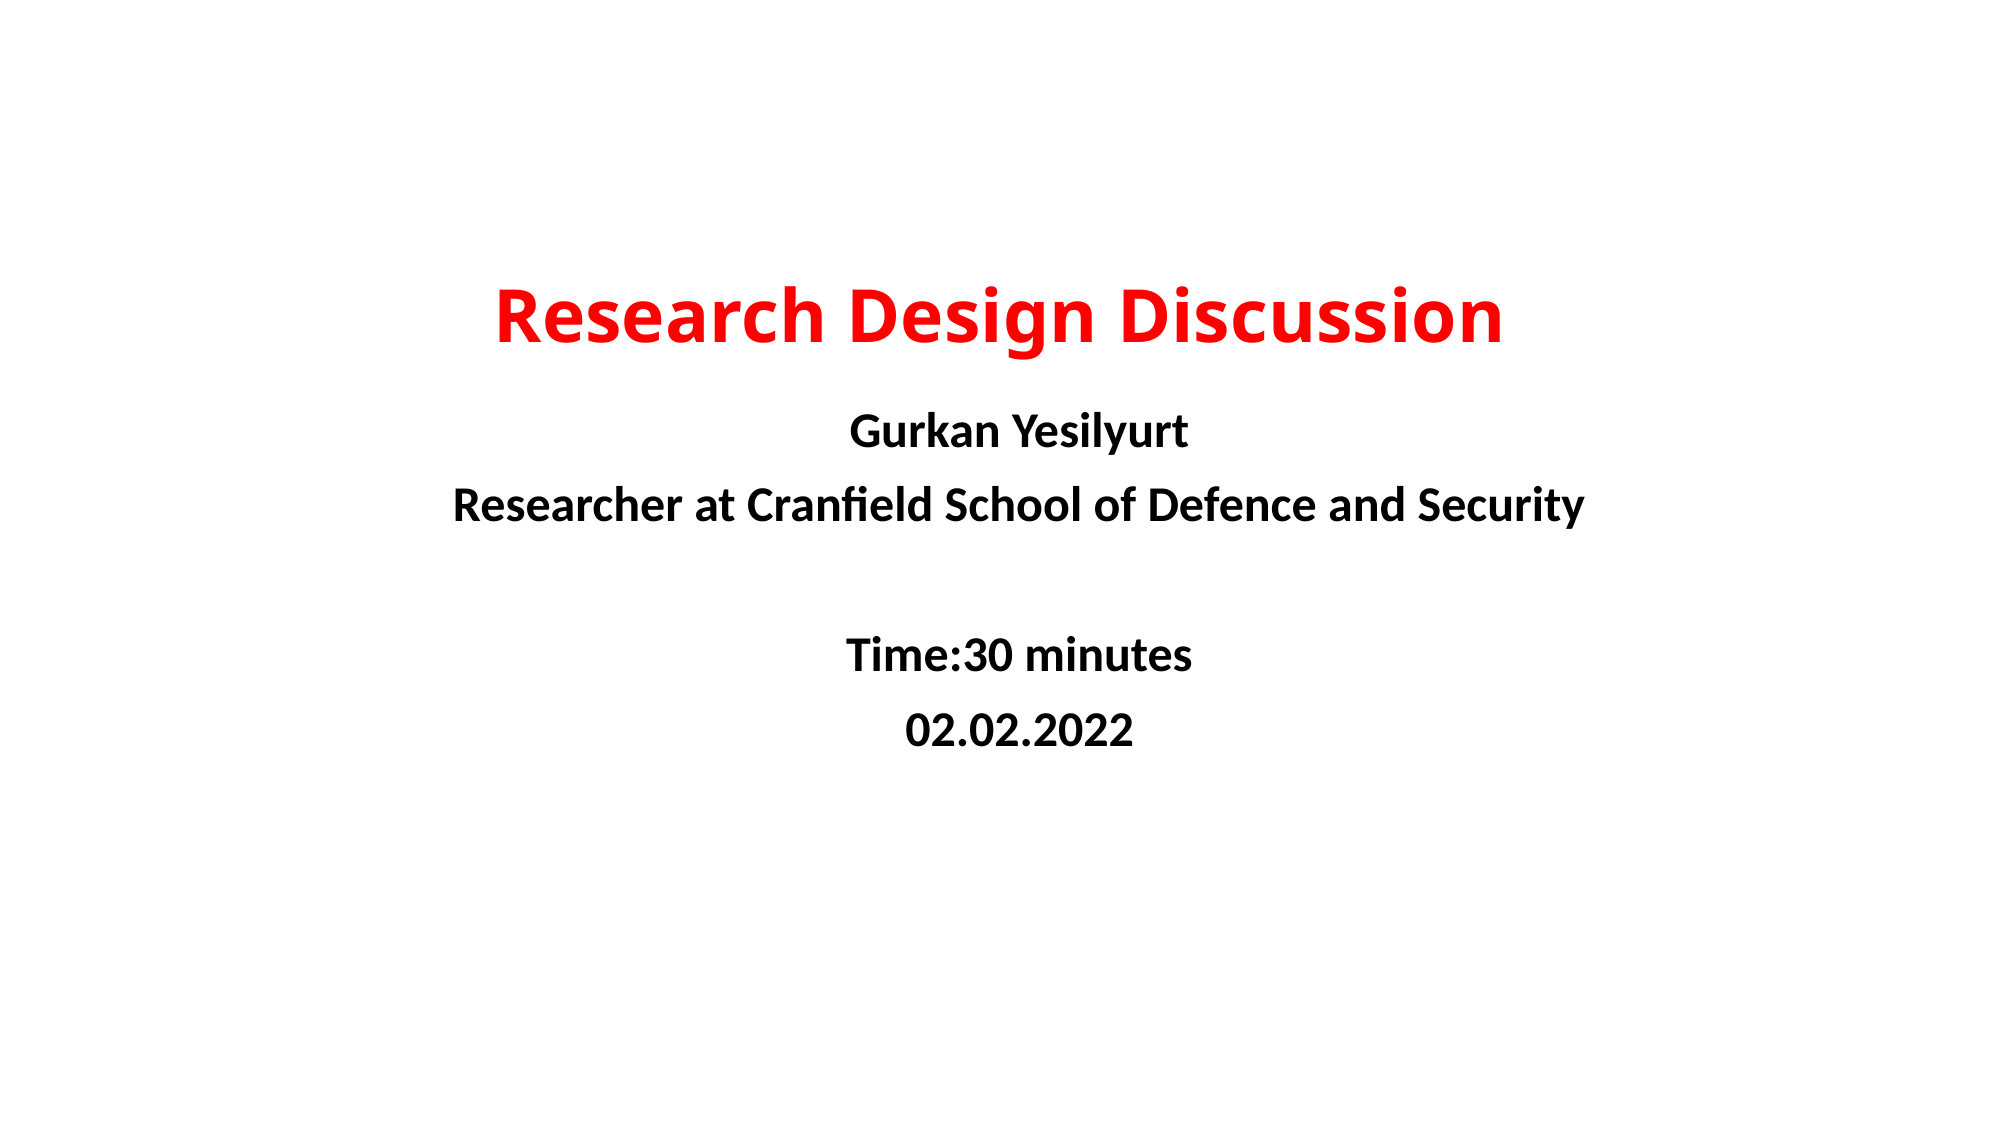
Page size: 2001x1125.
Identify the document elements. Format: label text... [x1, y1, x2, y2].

title Research Design Discussion [249, 271, 1750, 396]
subtitle Gurkan Yesilyurt Researcher at Cranfield School of Defence and Security Time:30 minutes 02.02.2022 [249, 396, 1790, 772]
